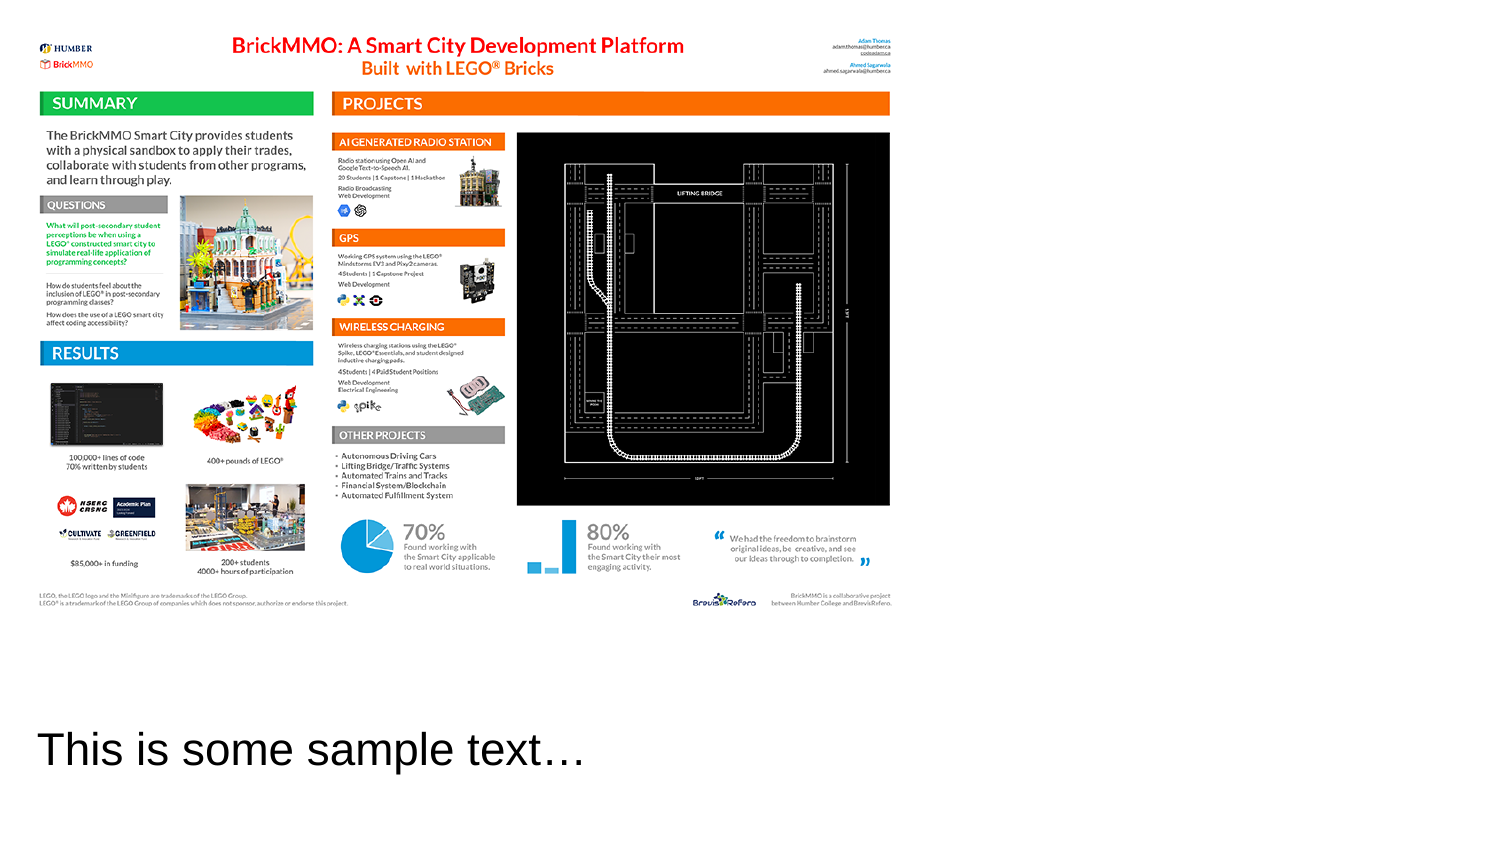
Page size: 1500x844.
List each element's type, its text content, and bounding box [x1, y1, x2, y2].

picture [21, 21, 908, 613]
text_box This is some sample text… [21, 712, 908, 783]
